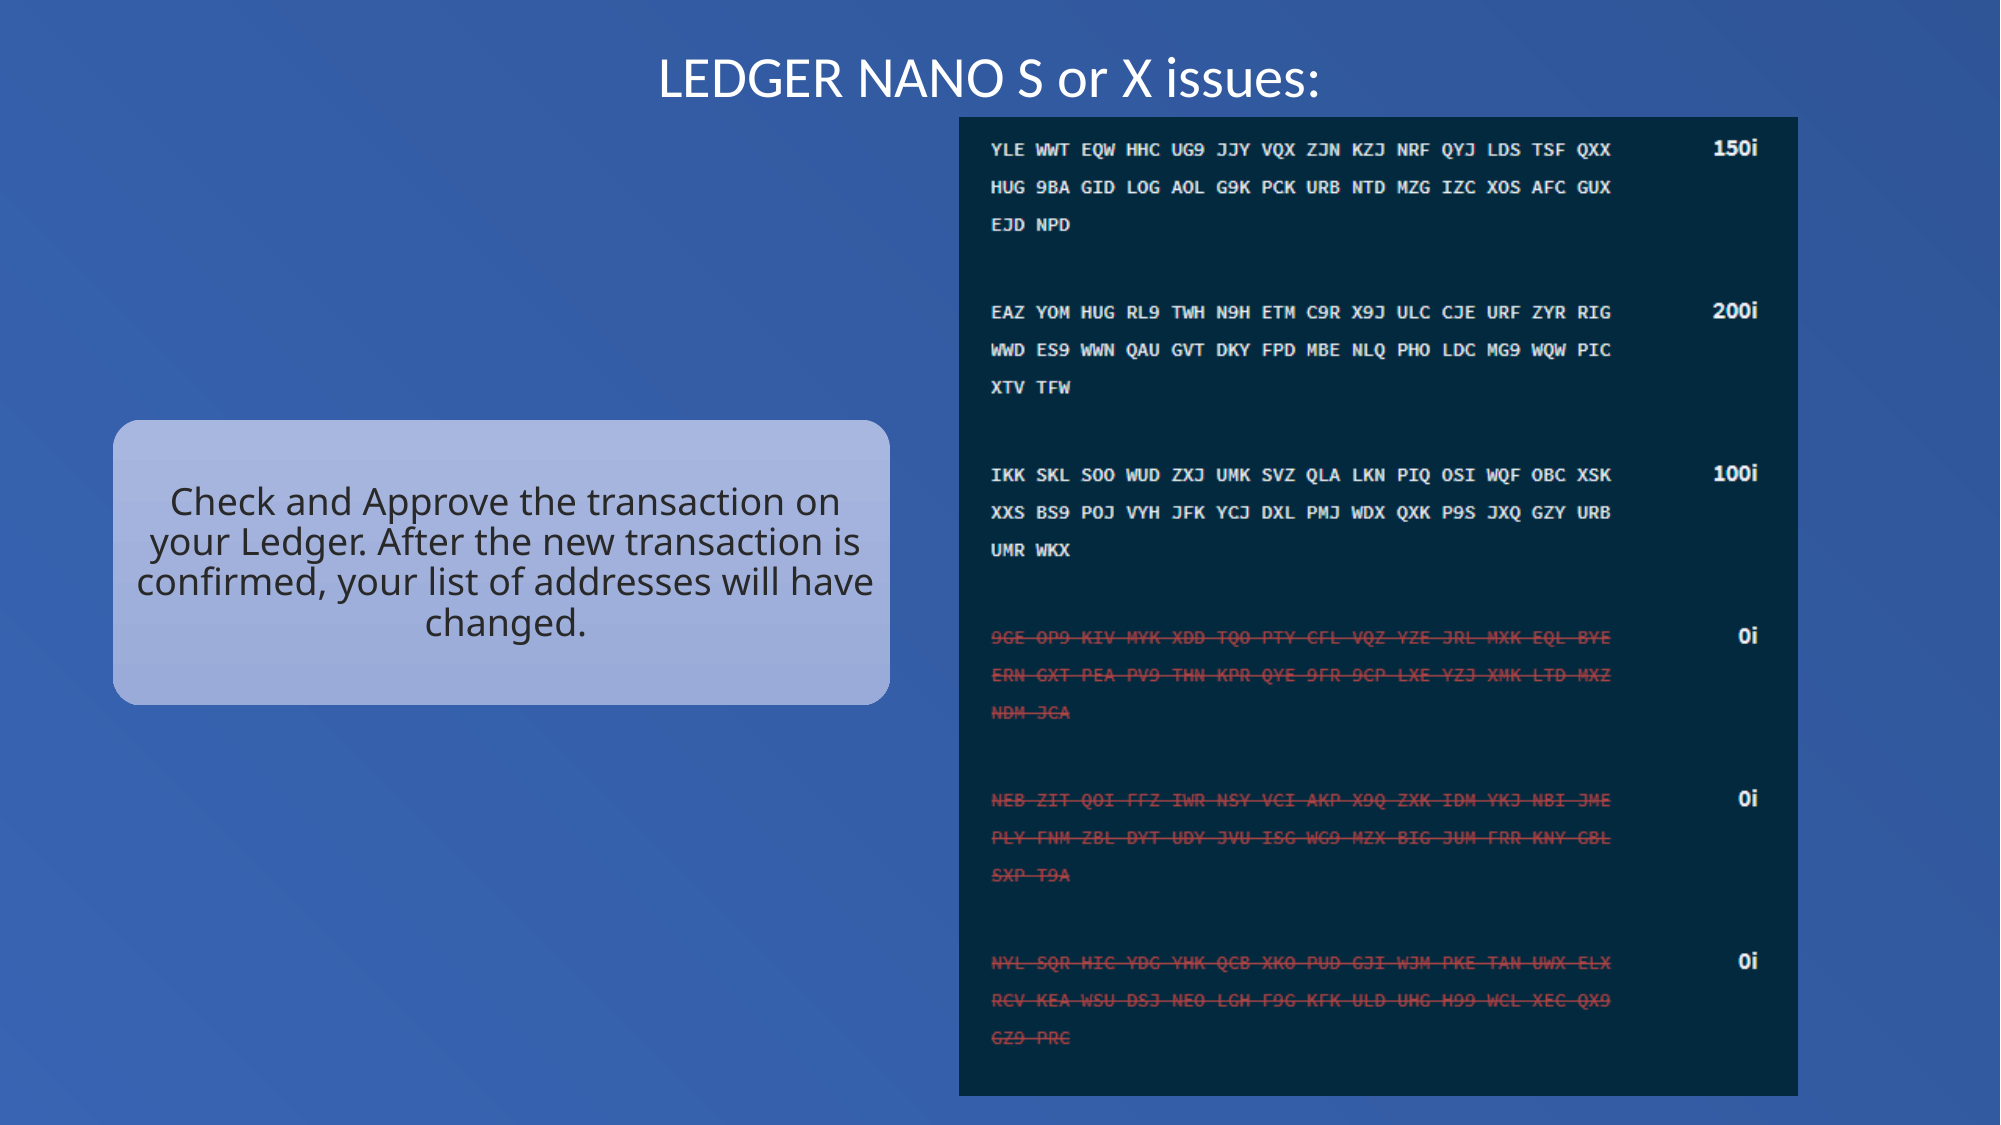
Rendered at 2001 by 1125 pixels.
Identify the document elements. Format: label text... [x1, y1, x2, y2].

text_box LEDGER NANO S or X issues: [643, 31, 1338, 117]
picture [959, 117, 1798, 1096]
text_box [112, 419, 890, 706]
